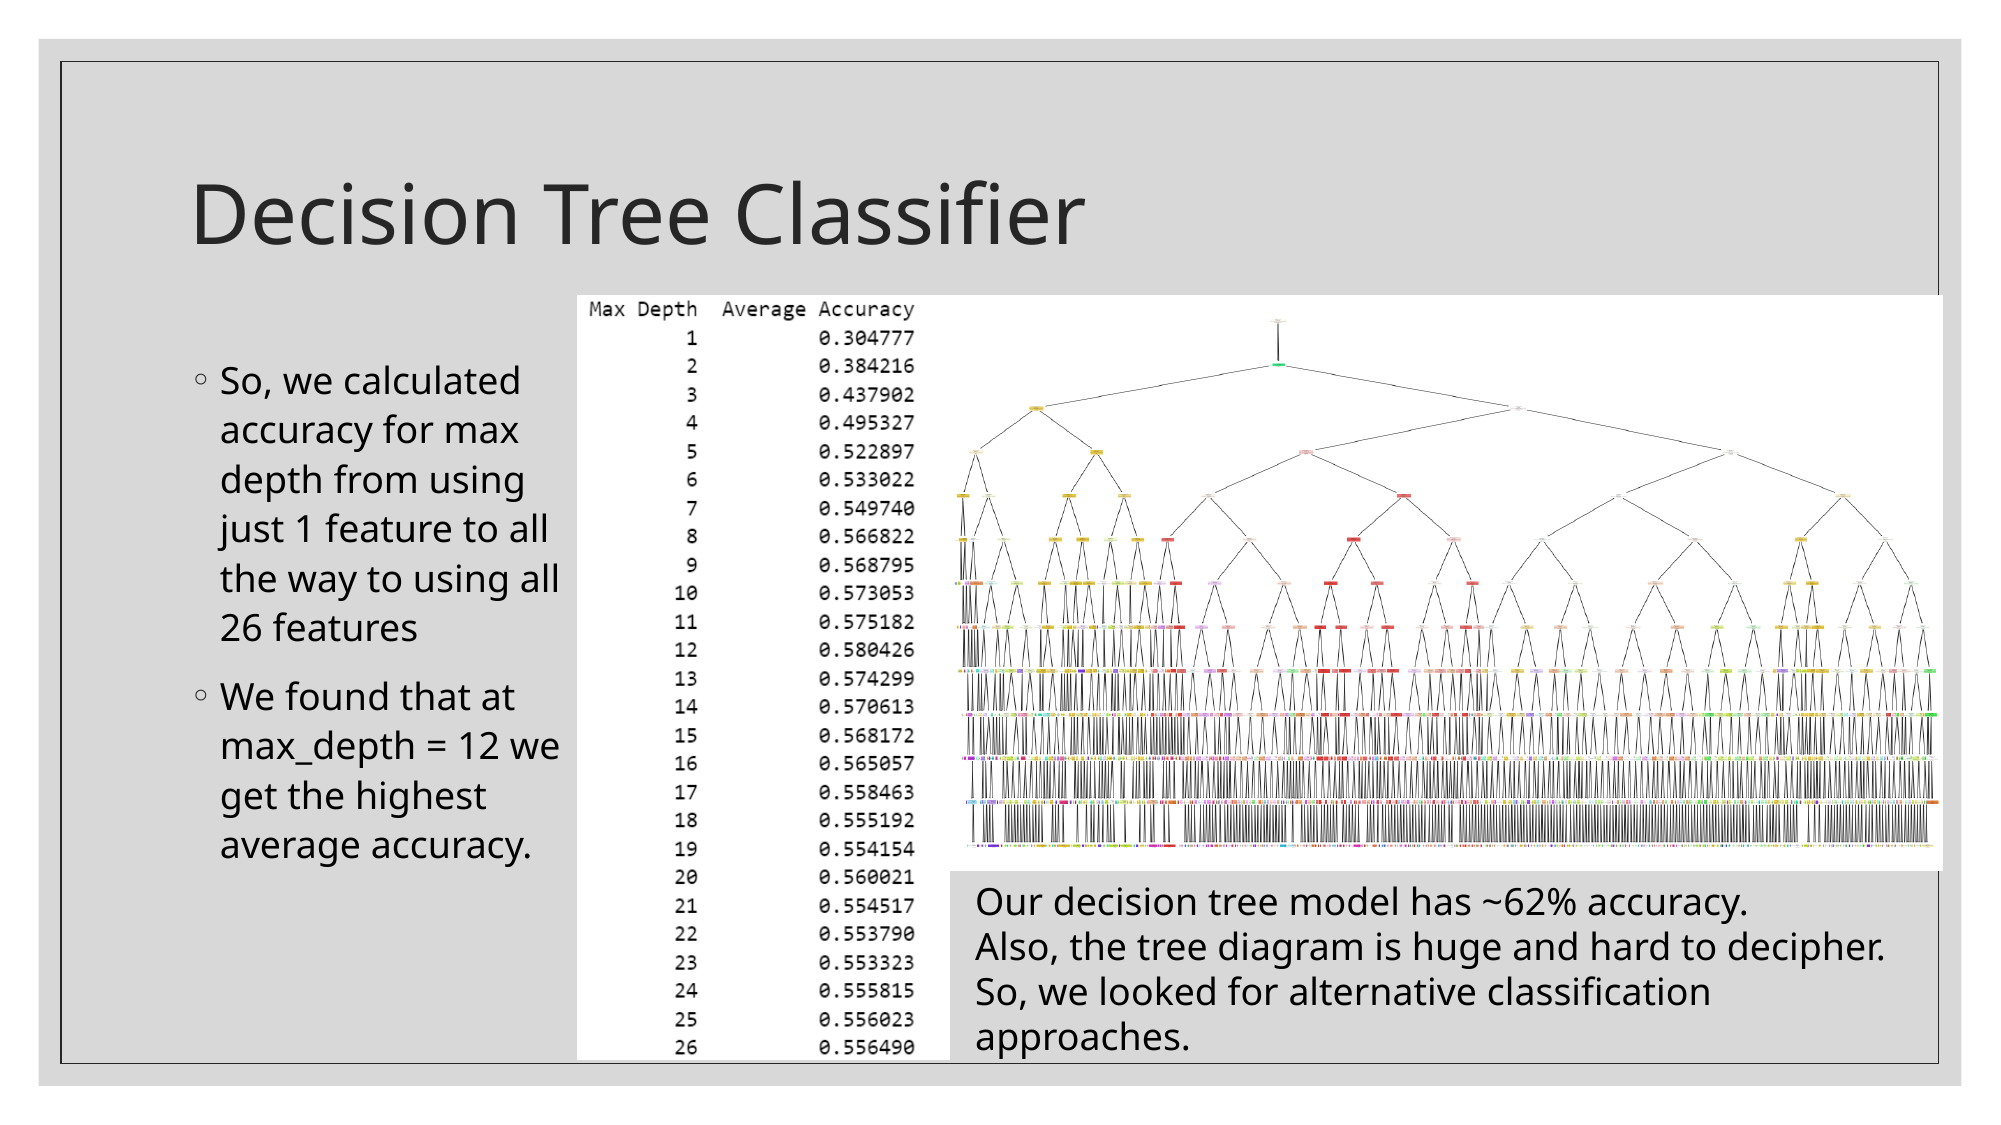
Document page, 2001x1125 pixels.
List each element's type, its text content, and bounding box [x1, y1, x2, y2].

title Decision Tree Classifier [174, 105, 1825, 331]
picture [577, 295, 950, 1060]
text_box Our decision tree model has ~62% accuracy. Also, the tree diagram is huge and hard to decipher. So, we looked for alternative classification approaches. [960, 877, 1943, 1066]
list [949, 295, 1944, 871]
list So, we calculated accuracy for max depth from using just 1 feature to all the way to using all 26 features We found that at max_depth = 12 we get the highest average accuracy. [174, 345, 571, 960]
